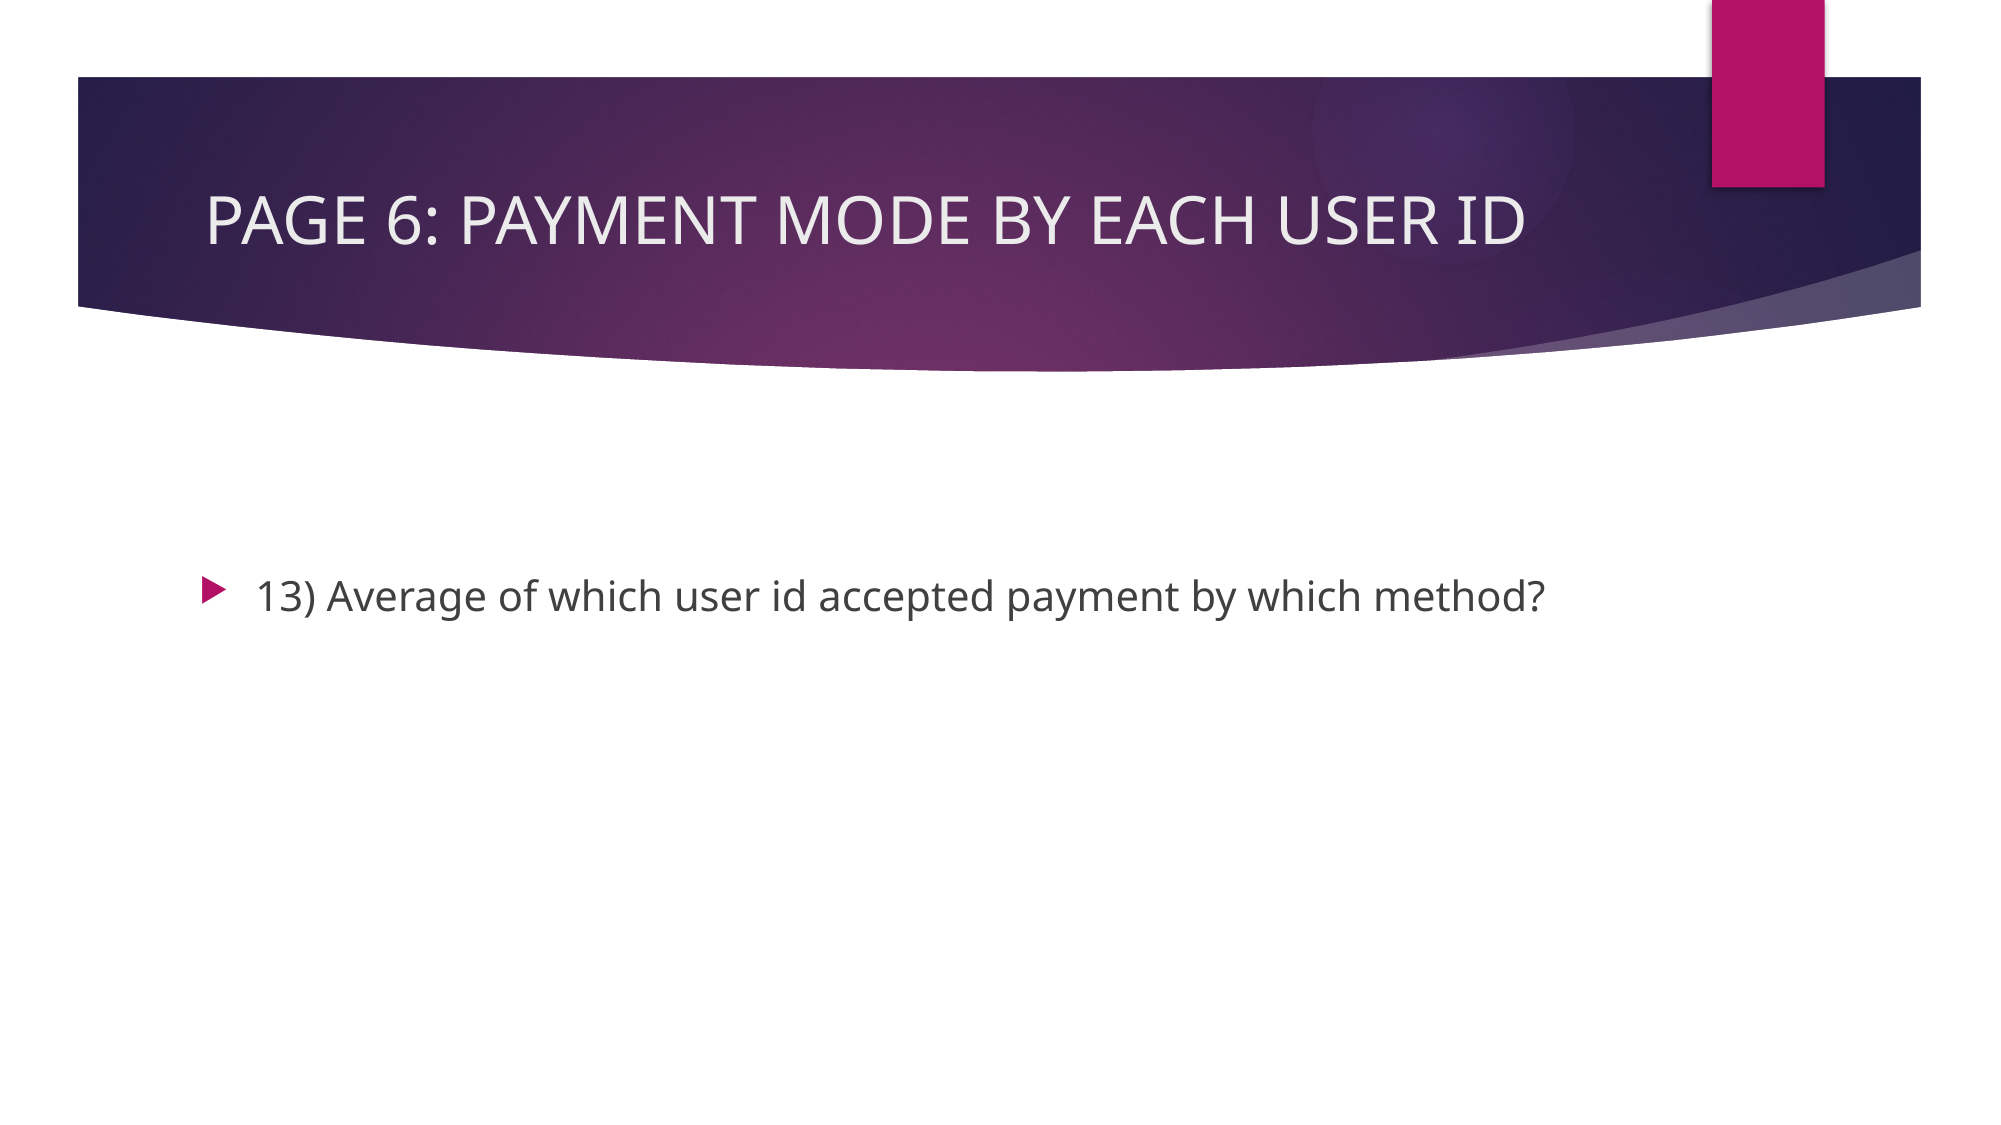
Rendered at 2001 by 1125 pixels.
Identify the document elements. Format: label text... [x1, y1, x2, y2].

title PAGE 6: PAYMENT MODE BY EACH USER ID [189, 159, 1627, 276]
list 13) Average of which user id accepted payment by which method? [184, 562, 1739, 1123]
